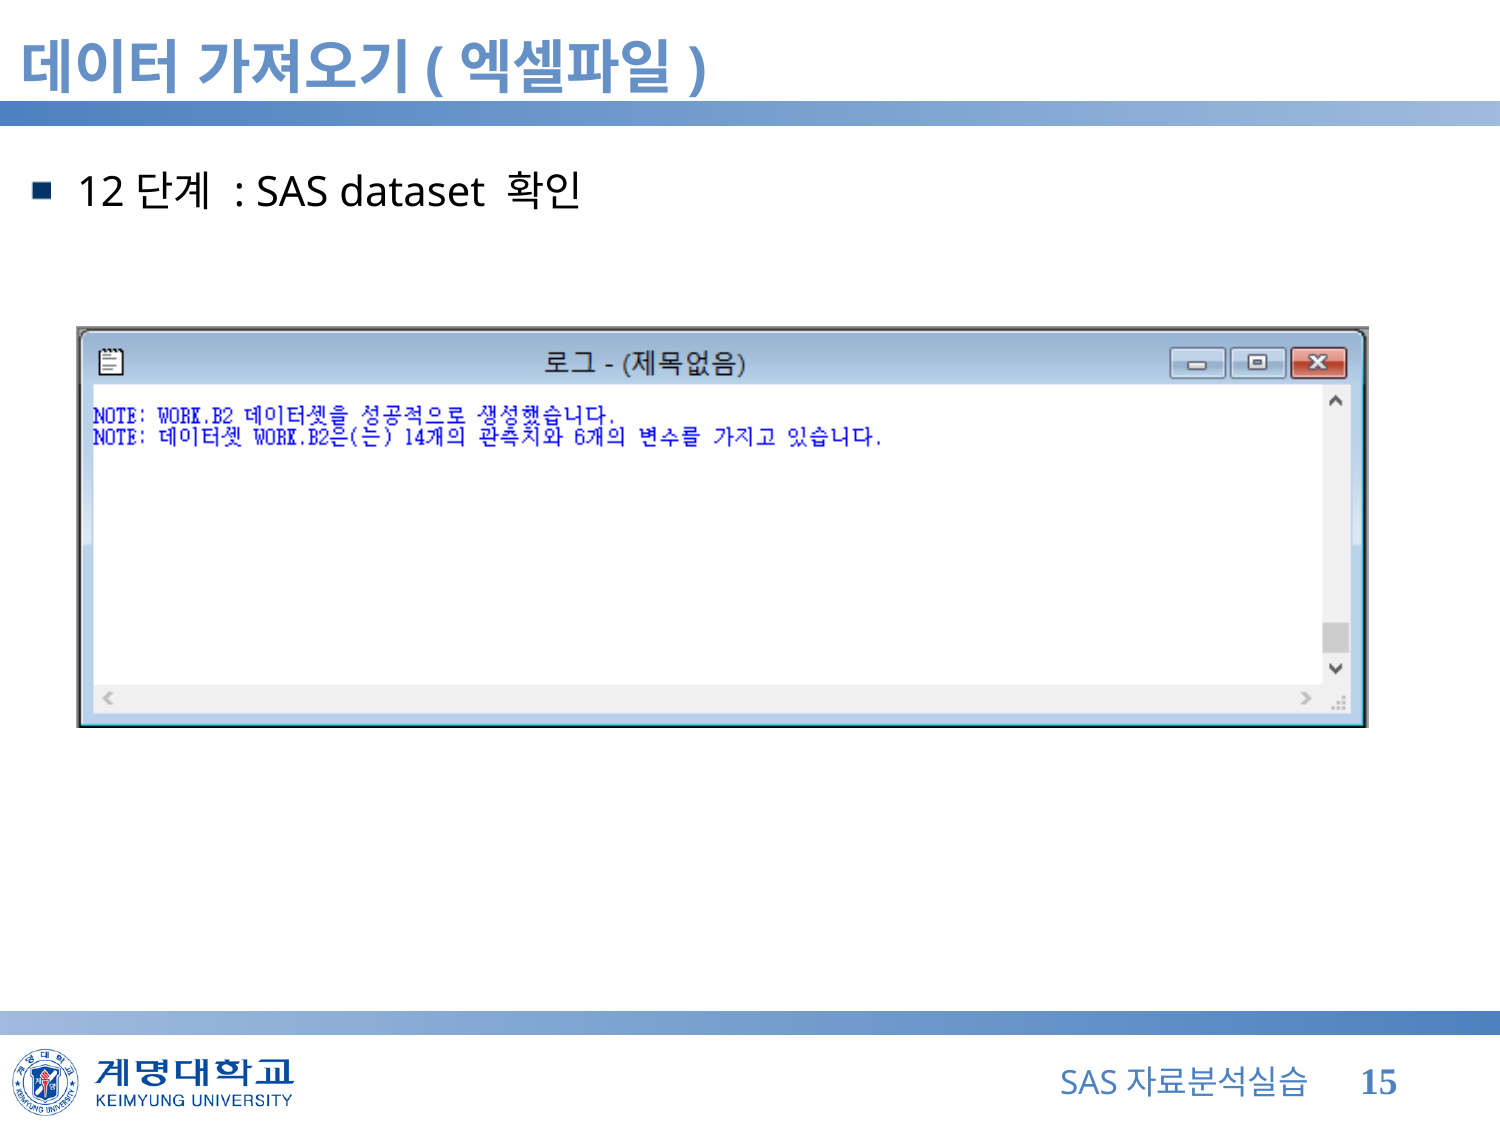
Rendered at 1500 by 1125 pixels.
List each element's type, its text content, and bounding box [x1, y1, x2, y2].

list 12단계 : SAS dataset 확인 [5, 147, 1500, 988]
picture [76, 326, 1369, 728]
title 데이터 가져오기(엑셀파일) [5, 31, 1306, 100]
picture [5, 1043, 301, 1121]
picture [20, 175, 51, 205]
